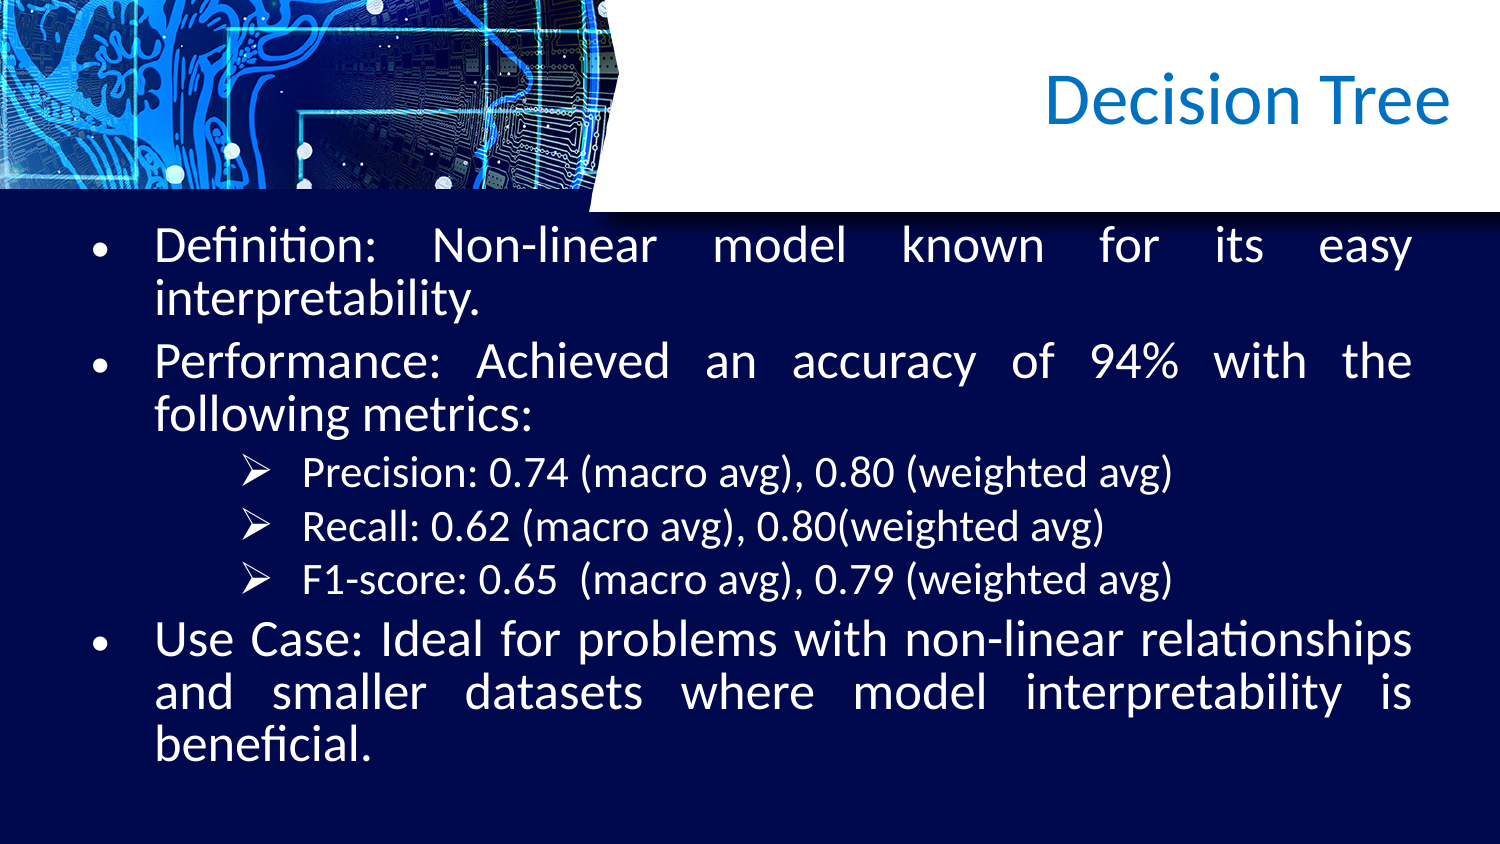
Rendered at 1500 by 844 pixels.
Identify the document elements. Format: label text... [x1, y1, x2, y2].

text_box Decision Tree [65, 36, 1467, 175]
text_box Definition: Non-linear model known for its easy interpretability. Performance: Achieved an accuracy of 94% with the following metrics: Precision: 0.74 (macro avg), 0.80 (weighted avg) Recall: 0.62 (macro avg), 0.80(weighted avg) F1-score: 0.65 (macro avg), 0.79 (weighted avg) Use Case: Ideal for problems with non-linear relationships and smaller datasets where model interpretability is beneficial. [76, 215, 1429, 784]
picture [0, 0, 1500, 844]
picture [152, 175, 164, 179]
